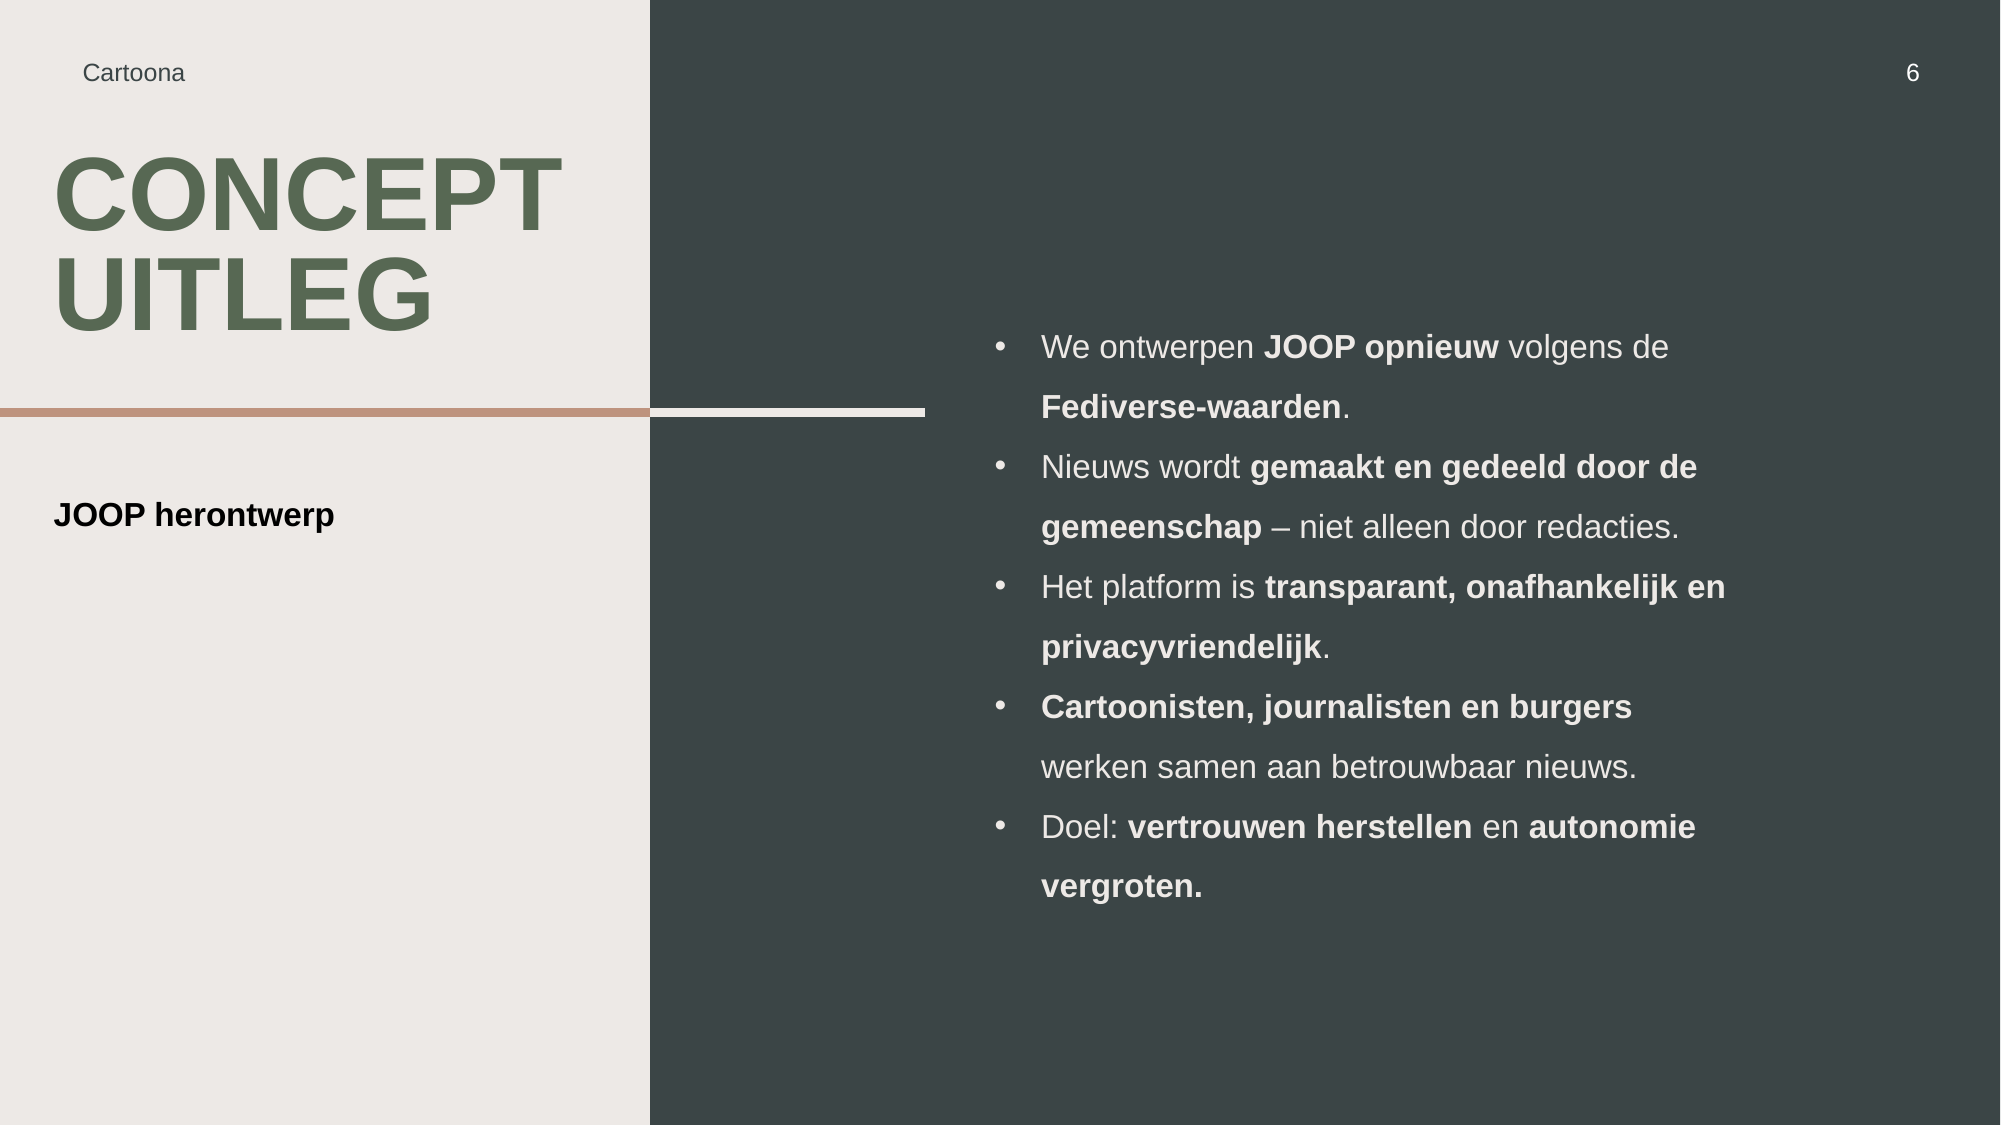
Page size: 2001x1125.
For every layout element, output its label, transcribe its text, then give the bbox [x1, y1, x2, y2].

title Concept uitleg [38, 143, 696, 420]
text_box JOOP herontwerp [38, 466, 819, 743]
footer Cartoona [67, 49, 368, 95]
slide_number 6 [1660, 49, 1935, 95]
list We ontwerpen JOOP opnieuw volgens de Fediverse-waarden. Nieuws wordt gemaakt en gedeeld door de gemeenschap – niet alleen door redacties. Het platform is transparant, onafhankelijk en privacyvriendelijk. Cartoonisten, journalisten en burgers werken samen aan betrouwbaar nieuws. Doel: vertrouwen herstellen en autonomie vergroten. [979, 298, 1760, 1035]
